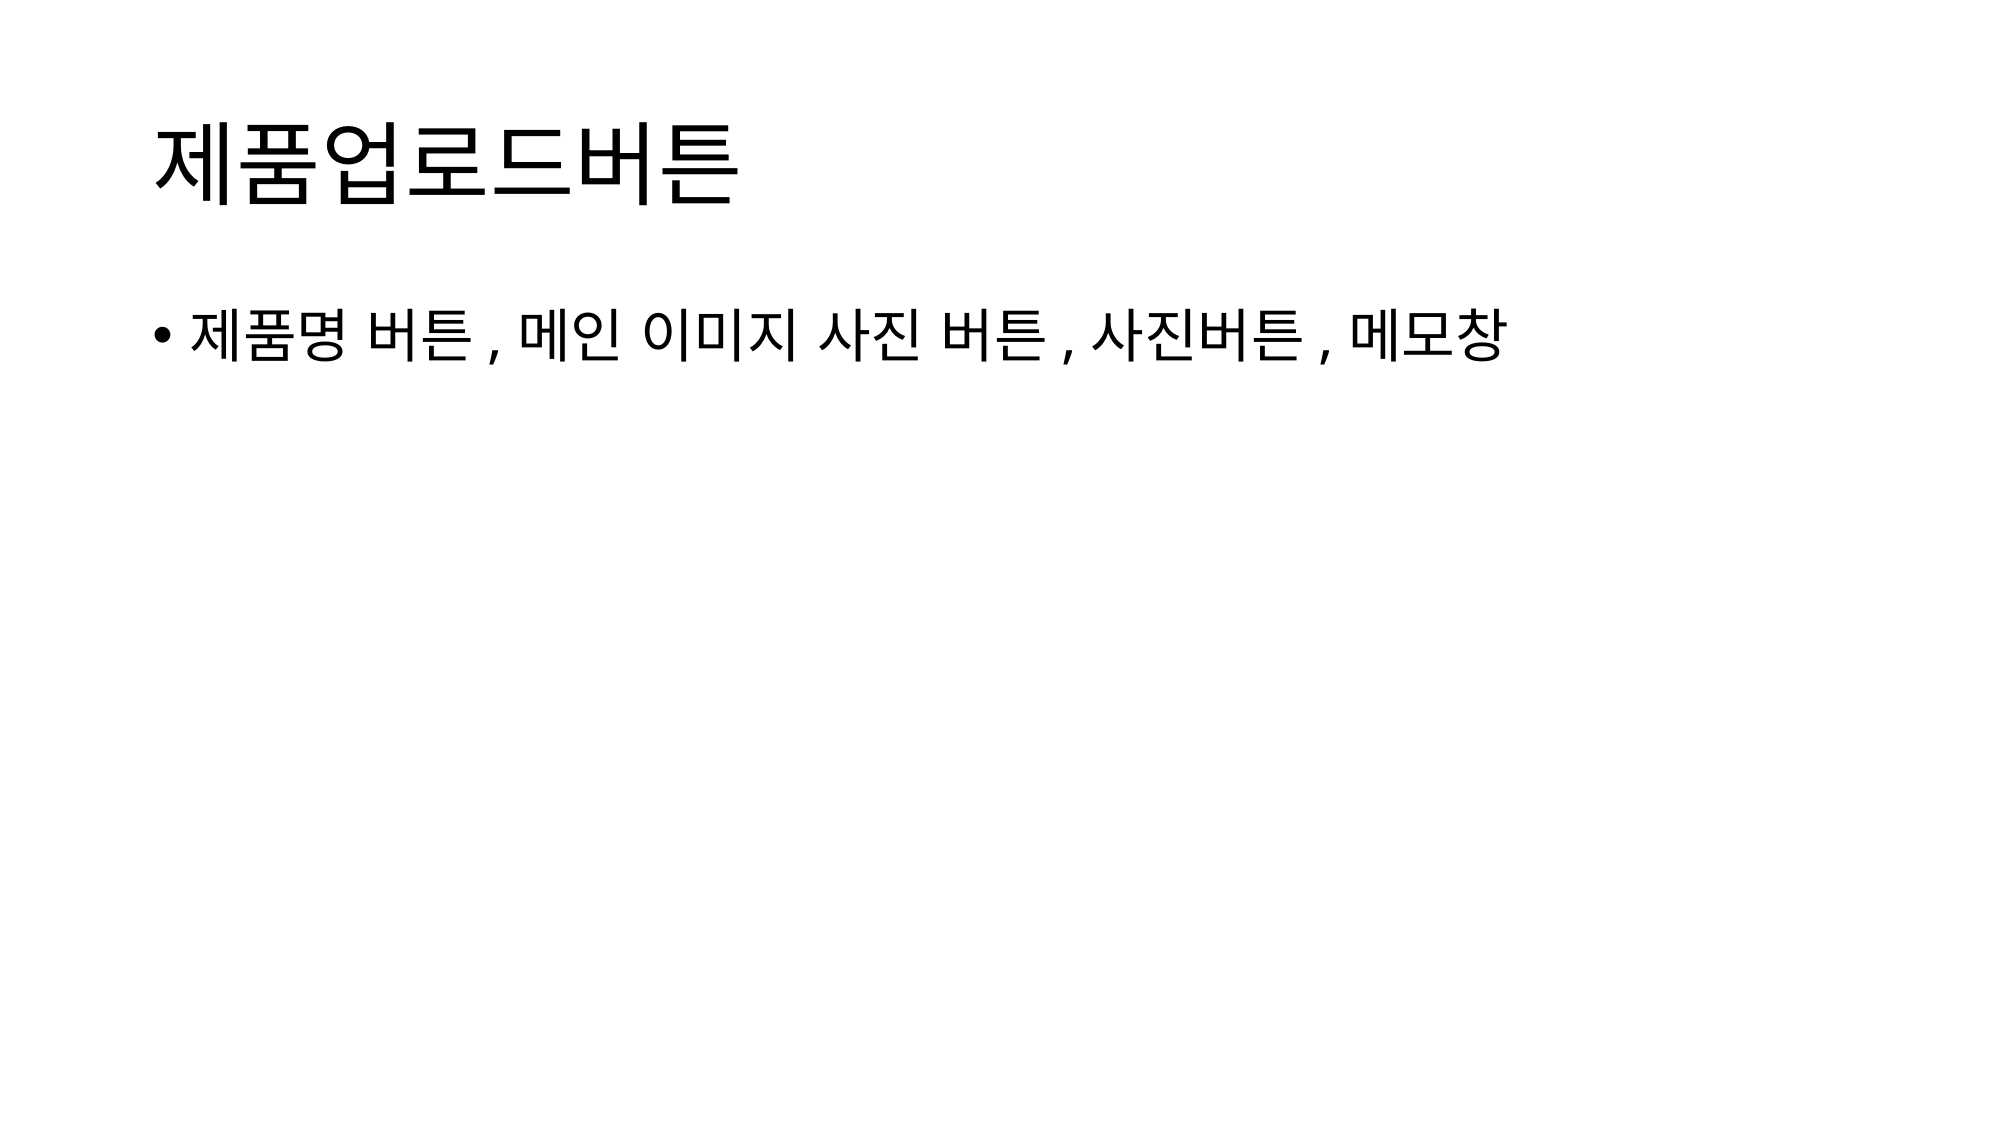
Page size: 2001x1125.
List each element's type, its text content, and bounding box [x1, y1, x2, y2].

title 제품업로드버튼 [137, 59, 1863, 278]
list 제품명 버튼,메인 이미지 사진 버튼,사진버튼,메모창 [137, 299, 1863, 1014]
